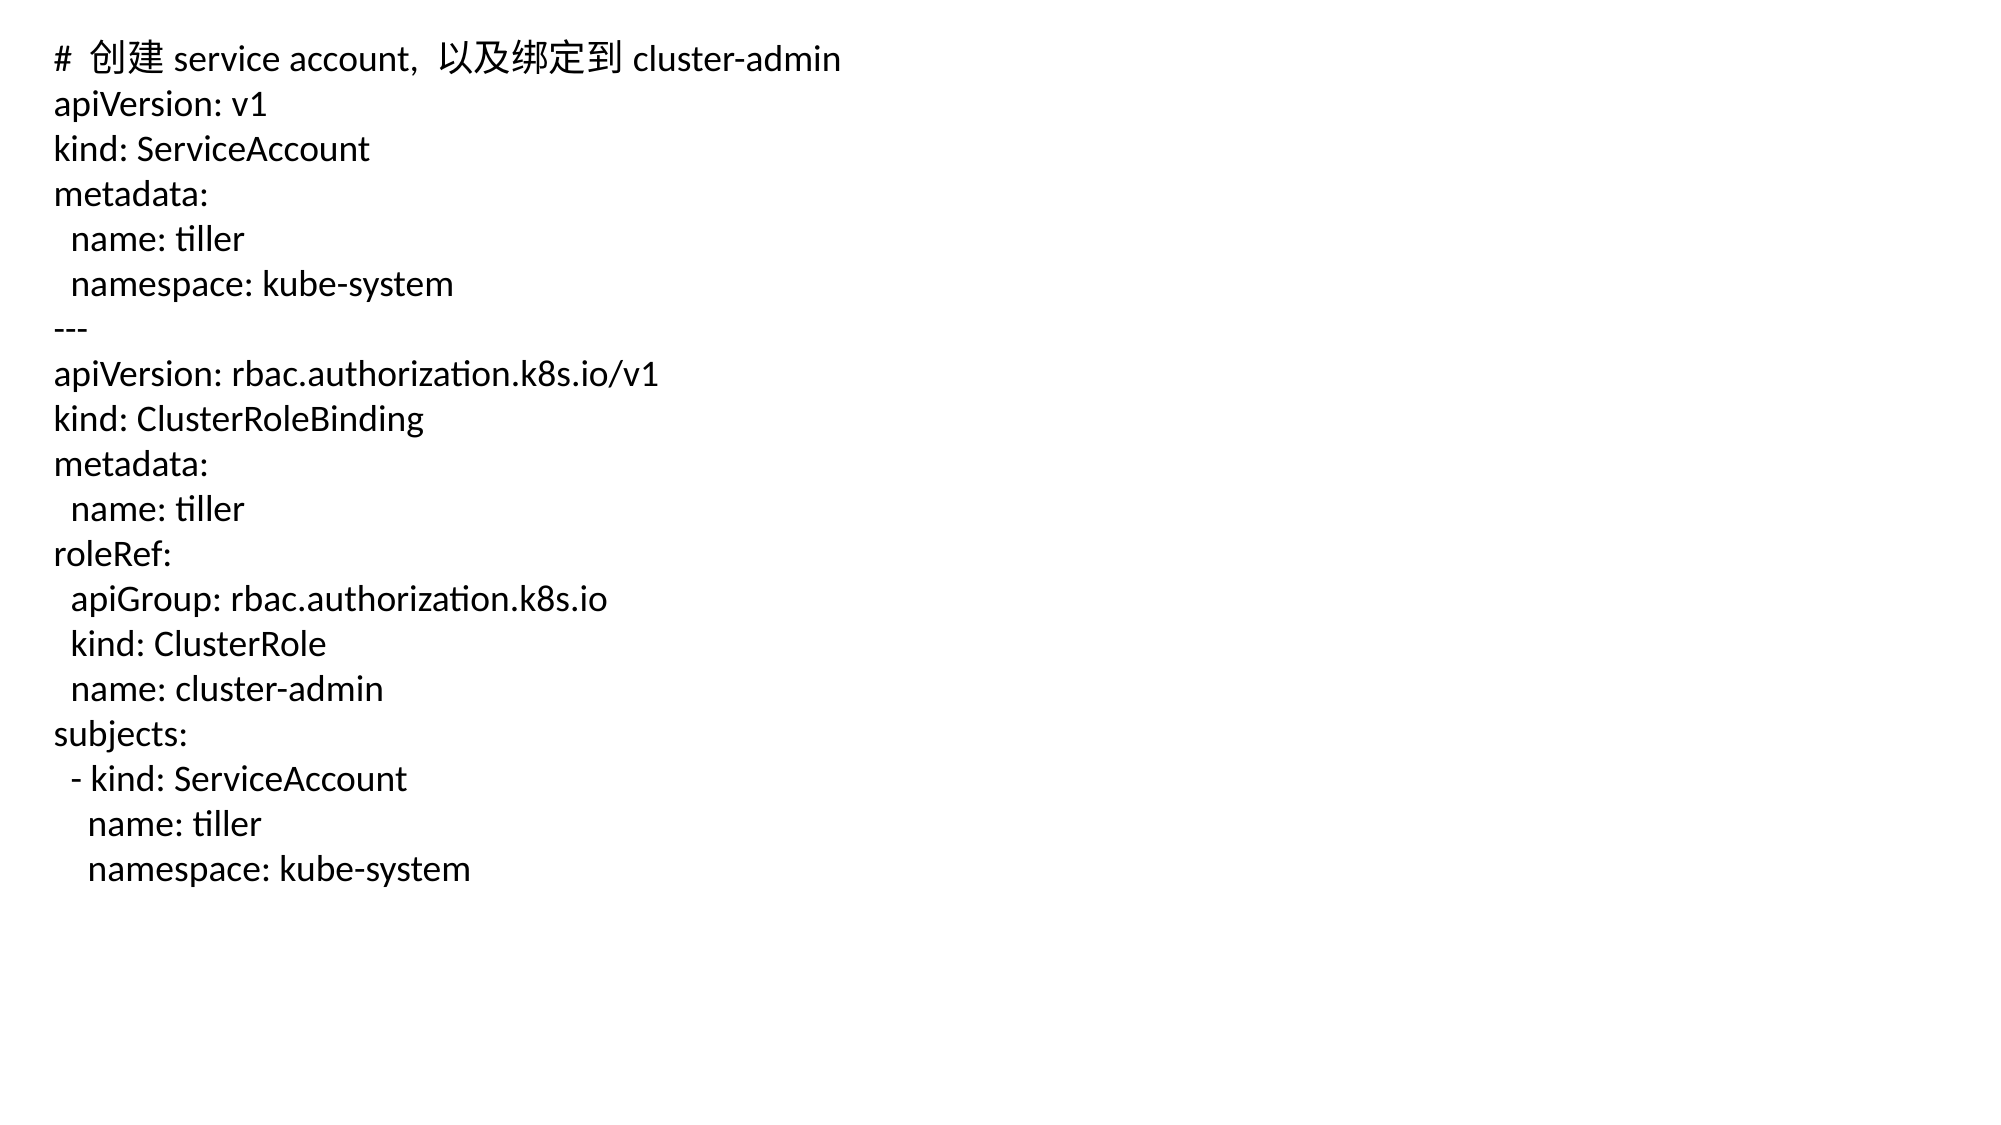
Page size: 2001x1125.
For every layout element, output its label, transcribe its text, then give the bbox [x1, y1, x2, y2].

text_box # 创建service account, 以及绑定到cluster-admin apiVersion: v1 kind: ServiceAccount metadata: name: tiller namespace: kube-system --- apiVersion: rbac.authorization.k8s.io/v1 kind: ClusterRoleBinding metadata: name: tiller roleRef: apiGroup: rbac.authorization.k8s.io kind: ClusterRole name: cluster-admin subjects: - kind: ServiceAccount name: tiller namespace: kube-system [38, 26, 1137, 896]
